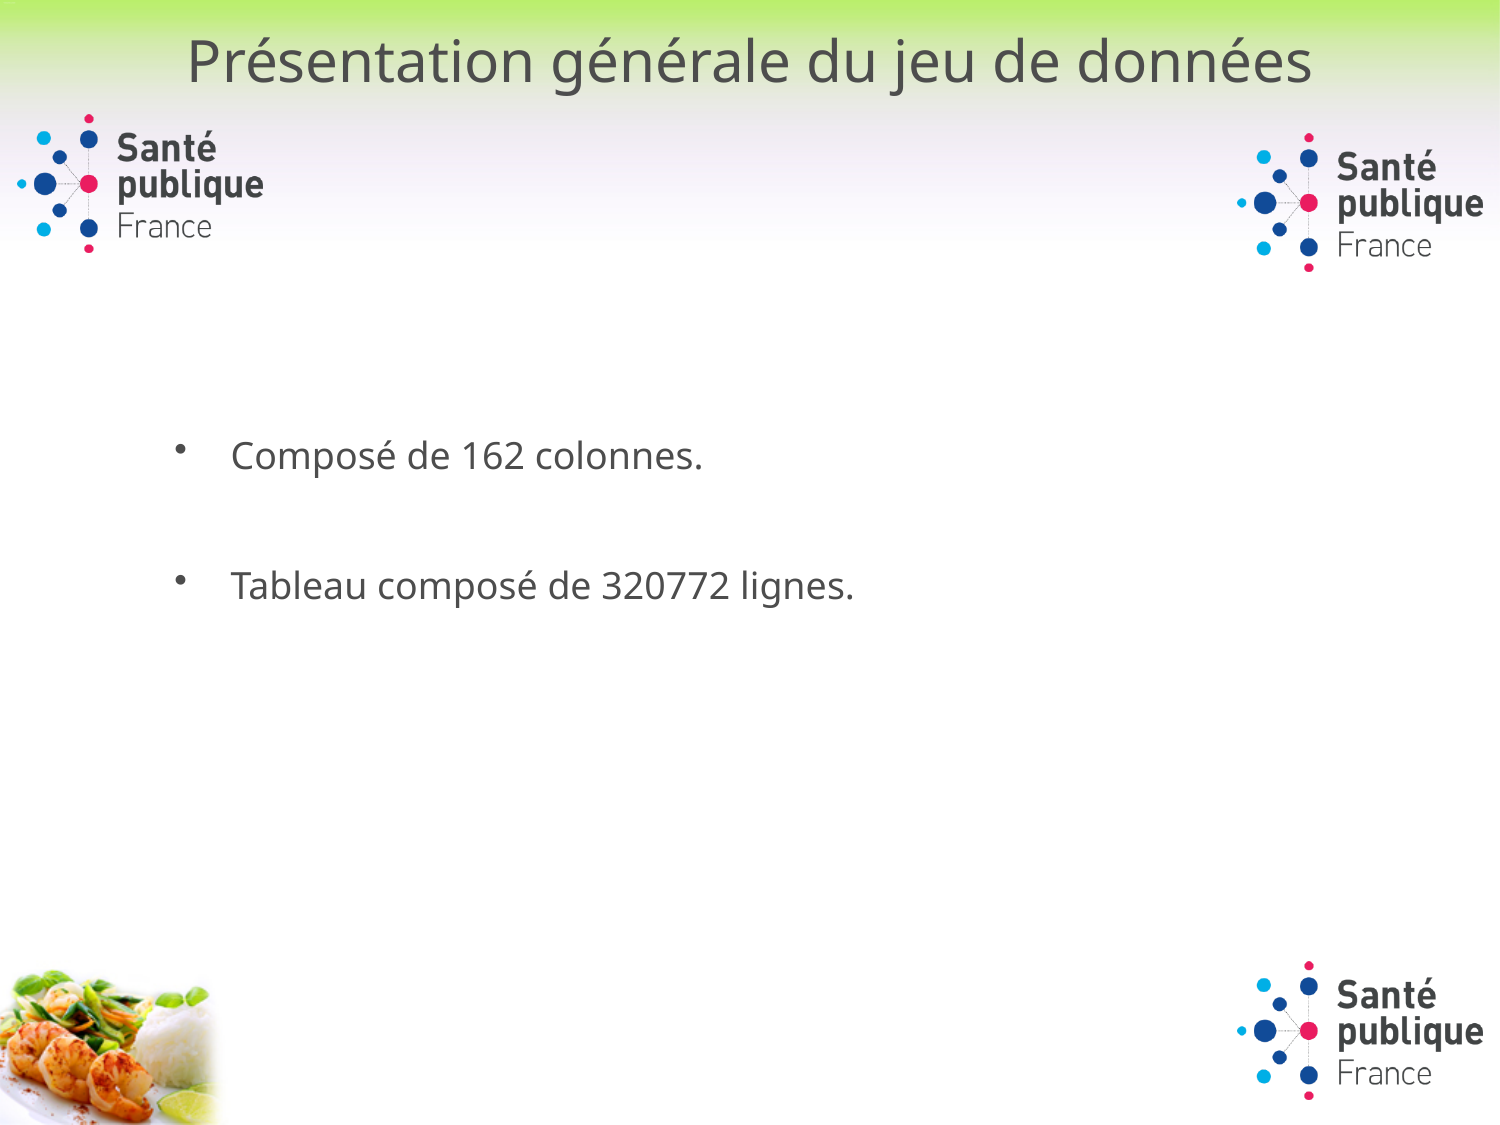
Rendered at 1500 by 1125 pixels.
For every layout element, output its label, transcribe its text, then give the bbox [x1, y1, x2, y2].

picture [0, 0, 1500, 1125]
title Présentation générale du jeu de données [39, 0, 1461, 119]
list Composé de 162 colonnes. Tableau composé de 320772 lignes. [159, 249, 1360, 938]
